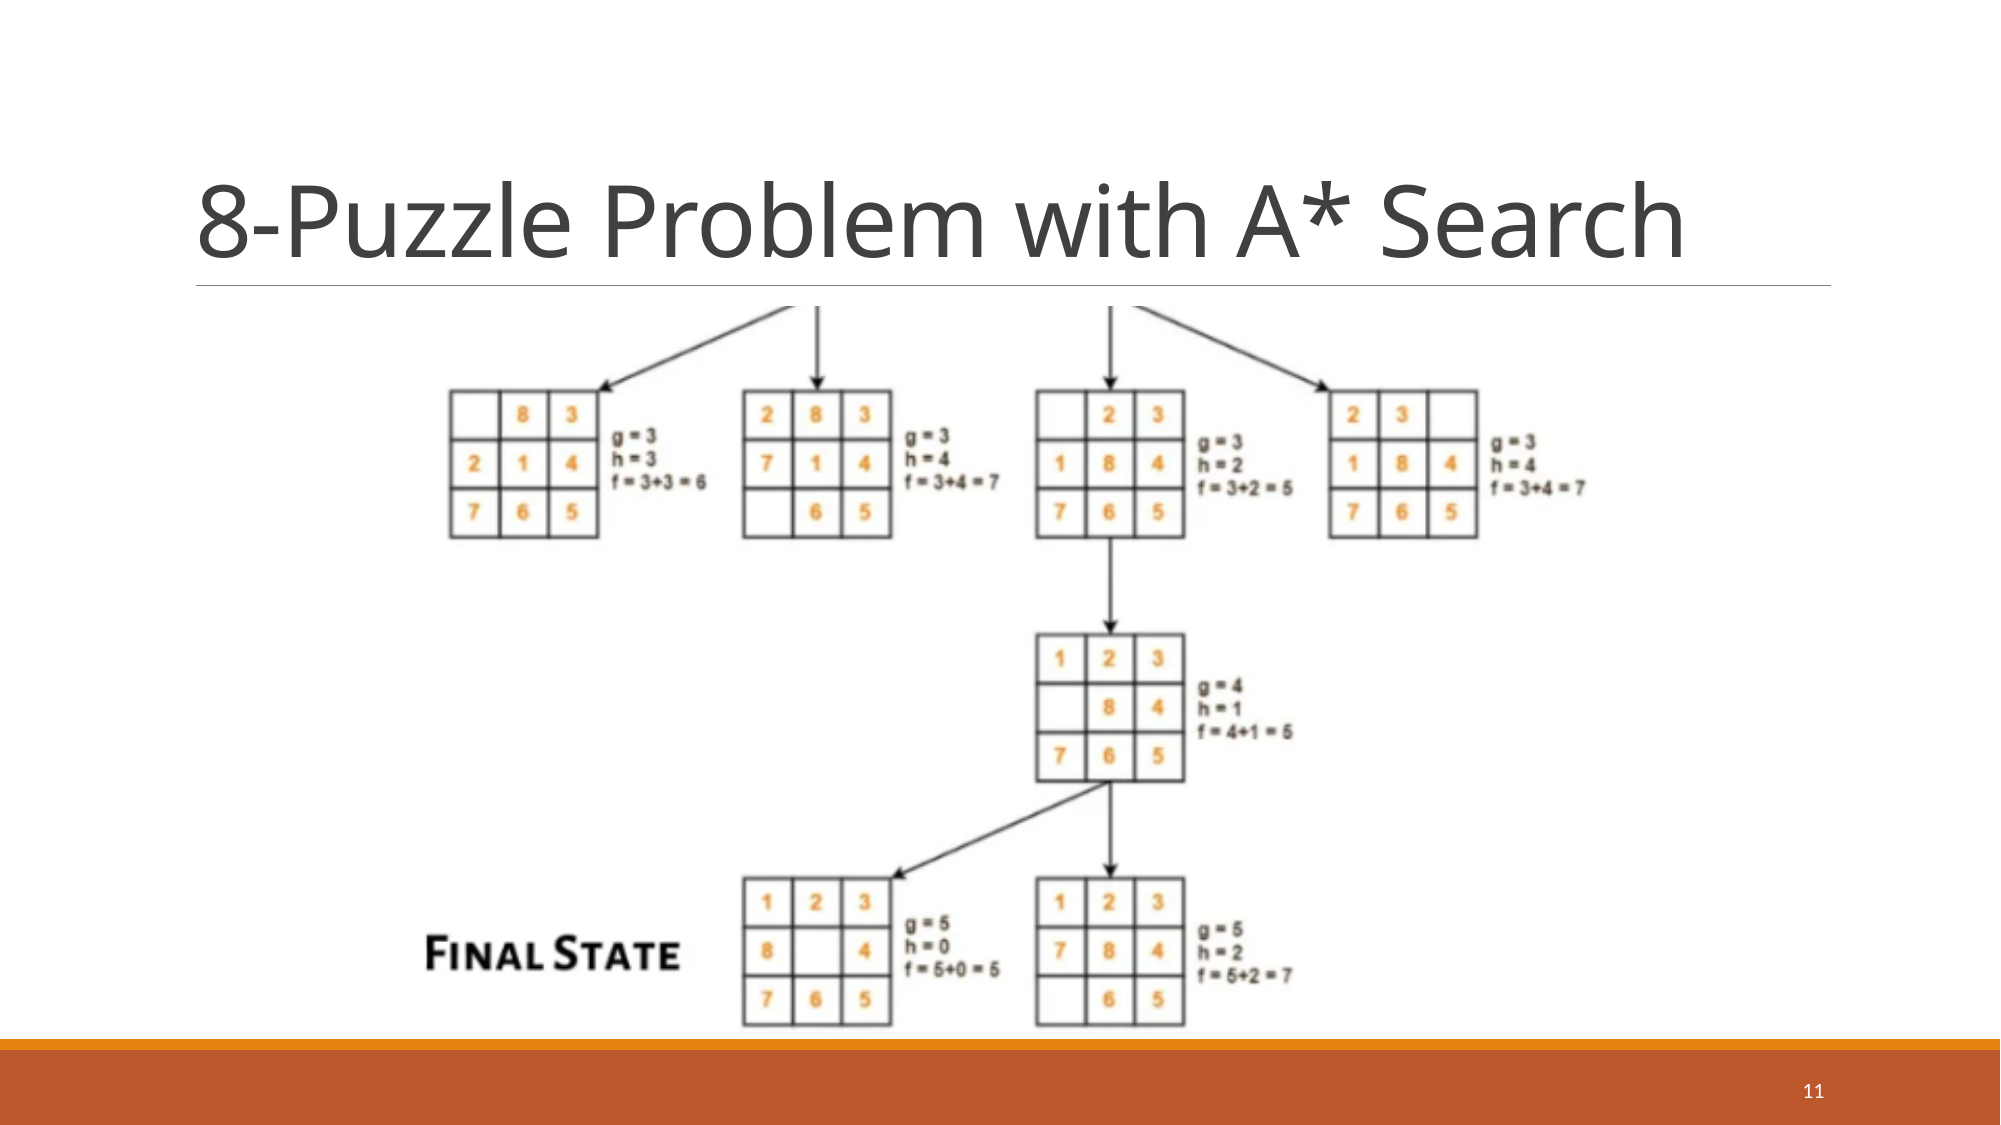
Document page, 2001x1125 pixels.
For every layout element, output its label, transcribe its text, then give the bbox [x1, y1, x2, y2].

title 8-Puzzle Problem with A* Search [180, 47, 1830, 285]
slide_number 11 [1624, 1059, 1840, 1120]
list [417, 306, 1593, 1039]
